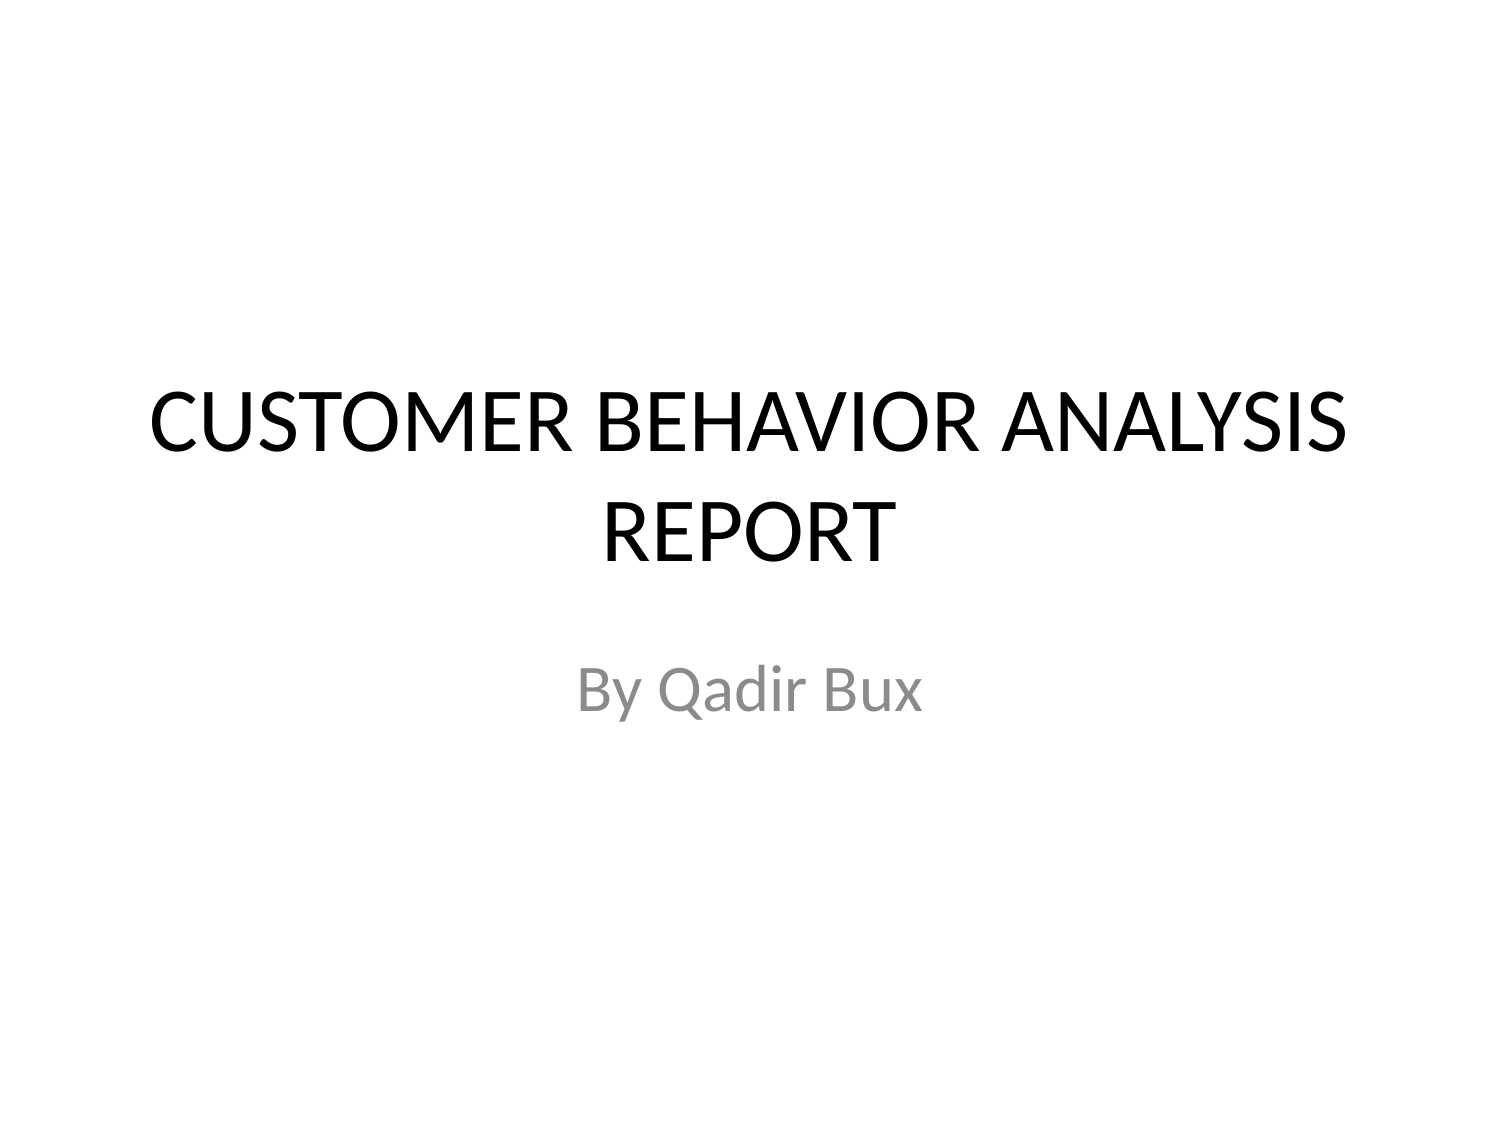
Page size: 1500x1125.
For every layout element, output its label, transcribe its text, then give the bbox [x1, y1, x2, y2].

subtitle By Qadir Bux [225, 637, 1275, 925]
title CUSTOMER BEHAVIOR ANALYSIS REPORT [112, 349, 1388, 591]
